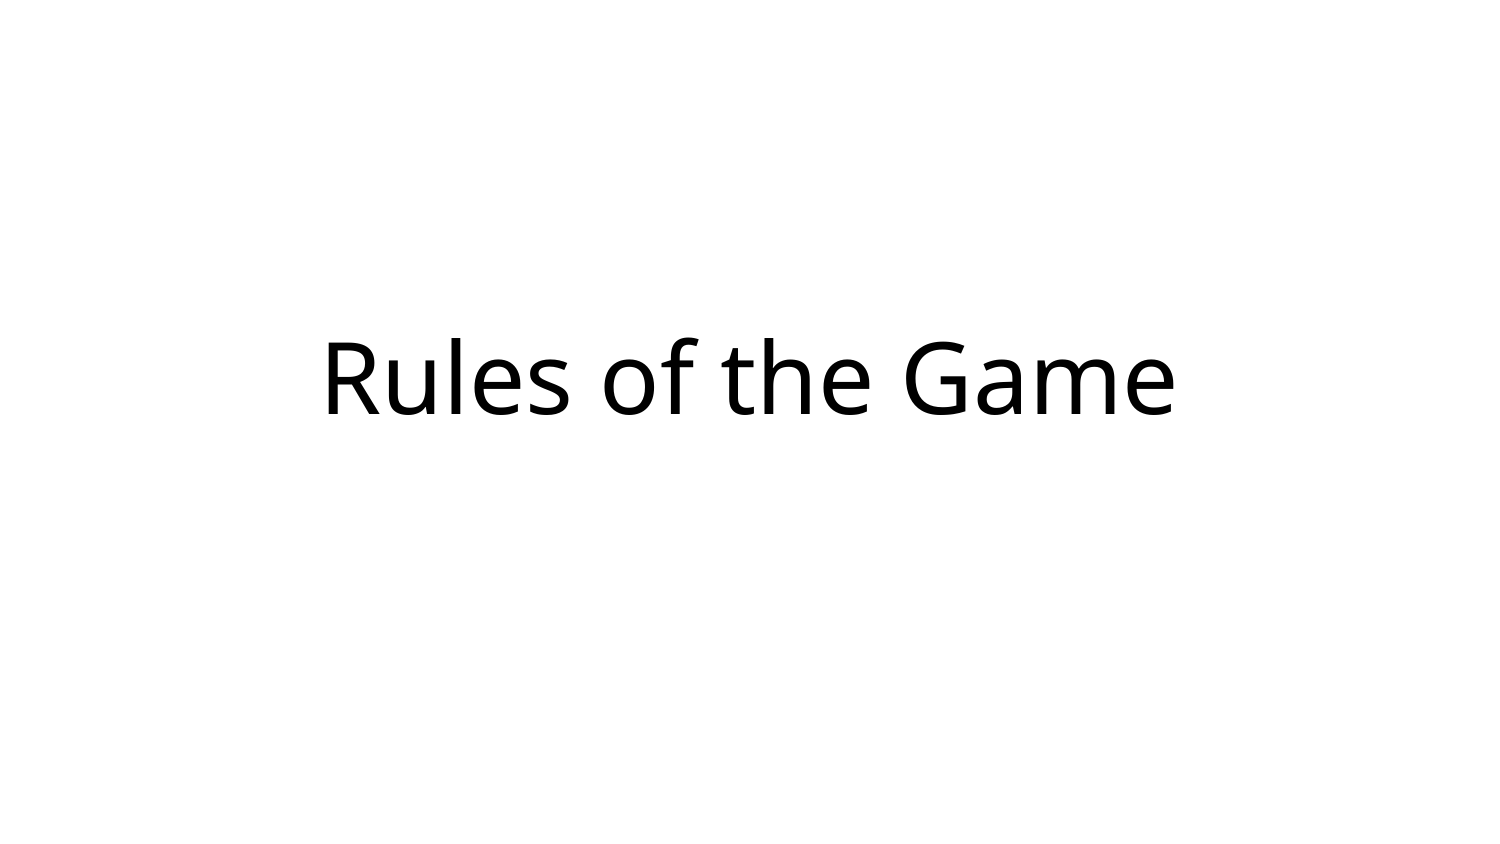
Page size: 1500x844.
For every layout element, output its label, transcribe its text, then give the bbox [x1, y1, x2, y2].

title Rules of the Game [112, 259, 1388, 450]
